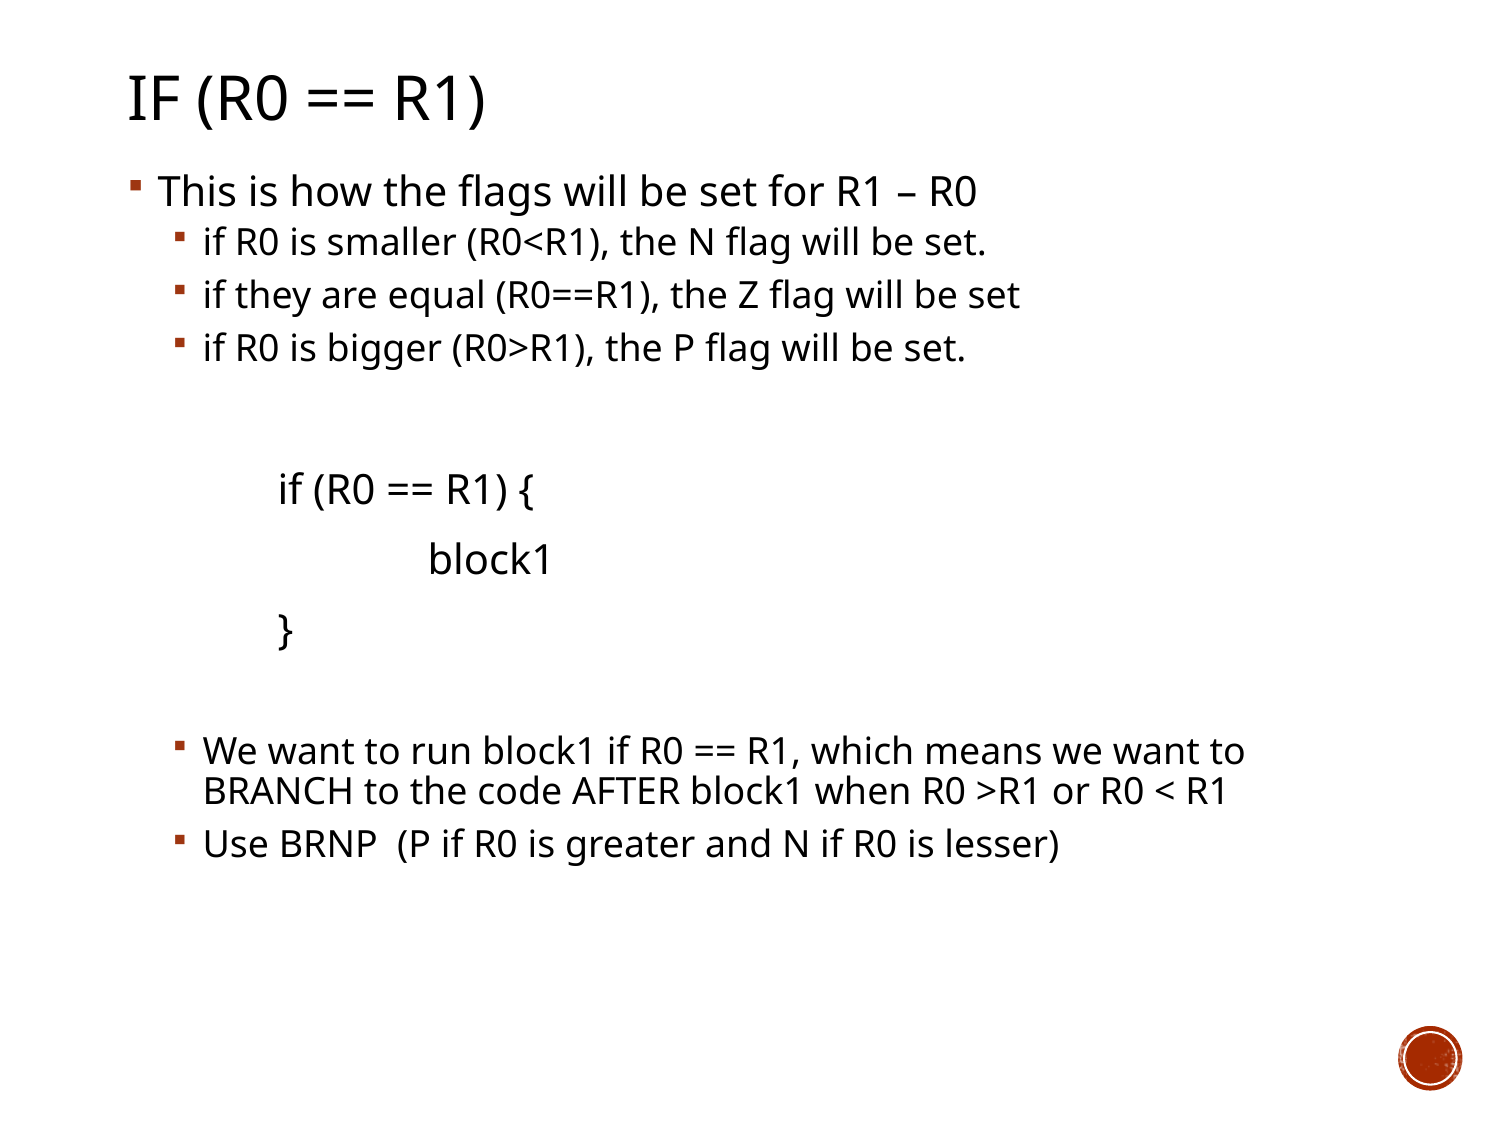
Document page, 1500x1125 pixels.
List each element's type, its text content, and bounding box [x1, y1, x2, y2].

title If (R0 == R1) [112, 58, 1388, 142]
list This is how the flags will be set for R1 – R0 if R0 is smaller (R0<R1), the N flag will be set. if they are equal (R0==R1), the Z flag will be set if R0 is bigger (R0>R1), the P flag will be set. if (R0 == R1) { block1 } We want to run block1 if R0 == R1, which means we want to BRANCH to the code AFTER block1 when R0 >R1 or R0 < R1 Use BRNP (P if R0 is greater and N if R0 is lesser) [112, 162, 1388, 1013]
